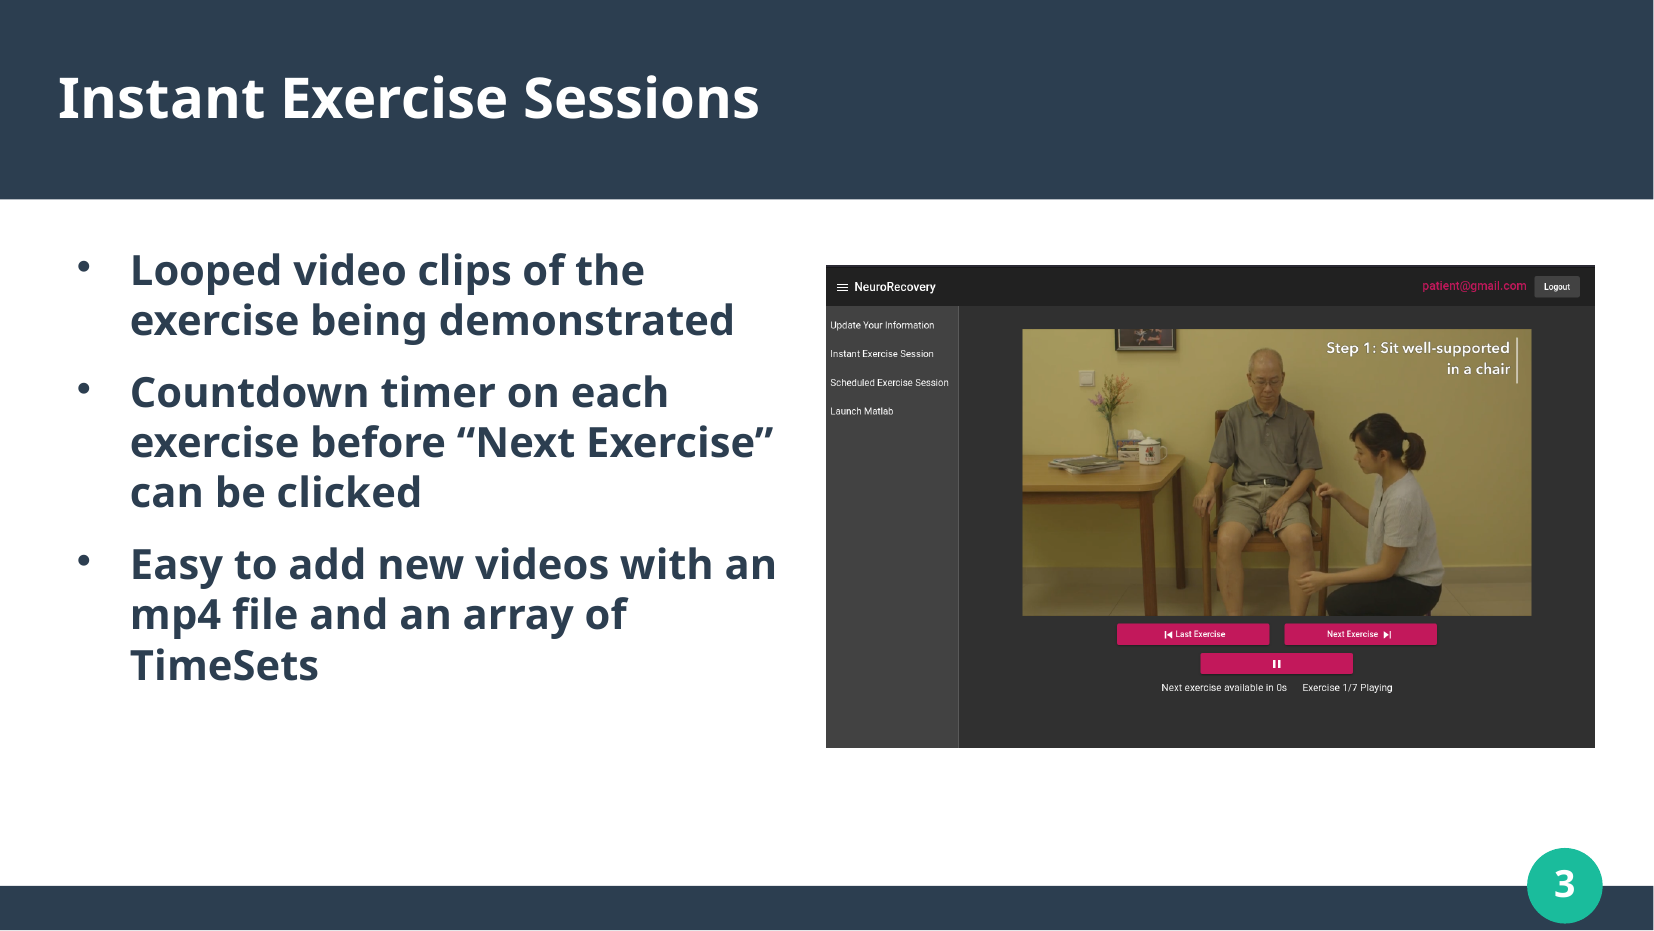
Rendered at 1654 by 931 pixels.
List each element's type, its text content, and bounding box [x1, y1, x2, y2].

list Looped video clips of the exercise being demonstrated Countdown timer on each exercise before “Next Exercise” can be clicked Easy to add new videos with an mp4 file and an array of TimeSets [59, 243, 798, 864]
title Instant Exercise Sessions [59, 37, 1595, 155]
picture [826, 265, 1595, 748]
